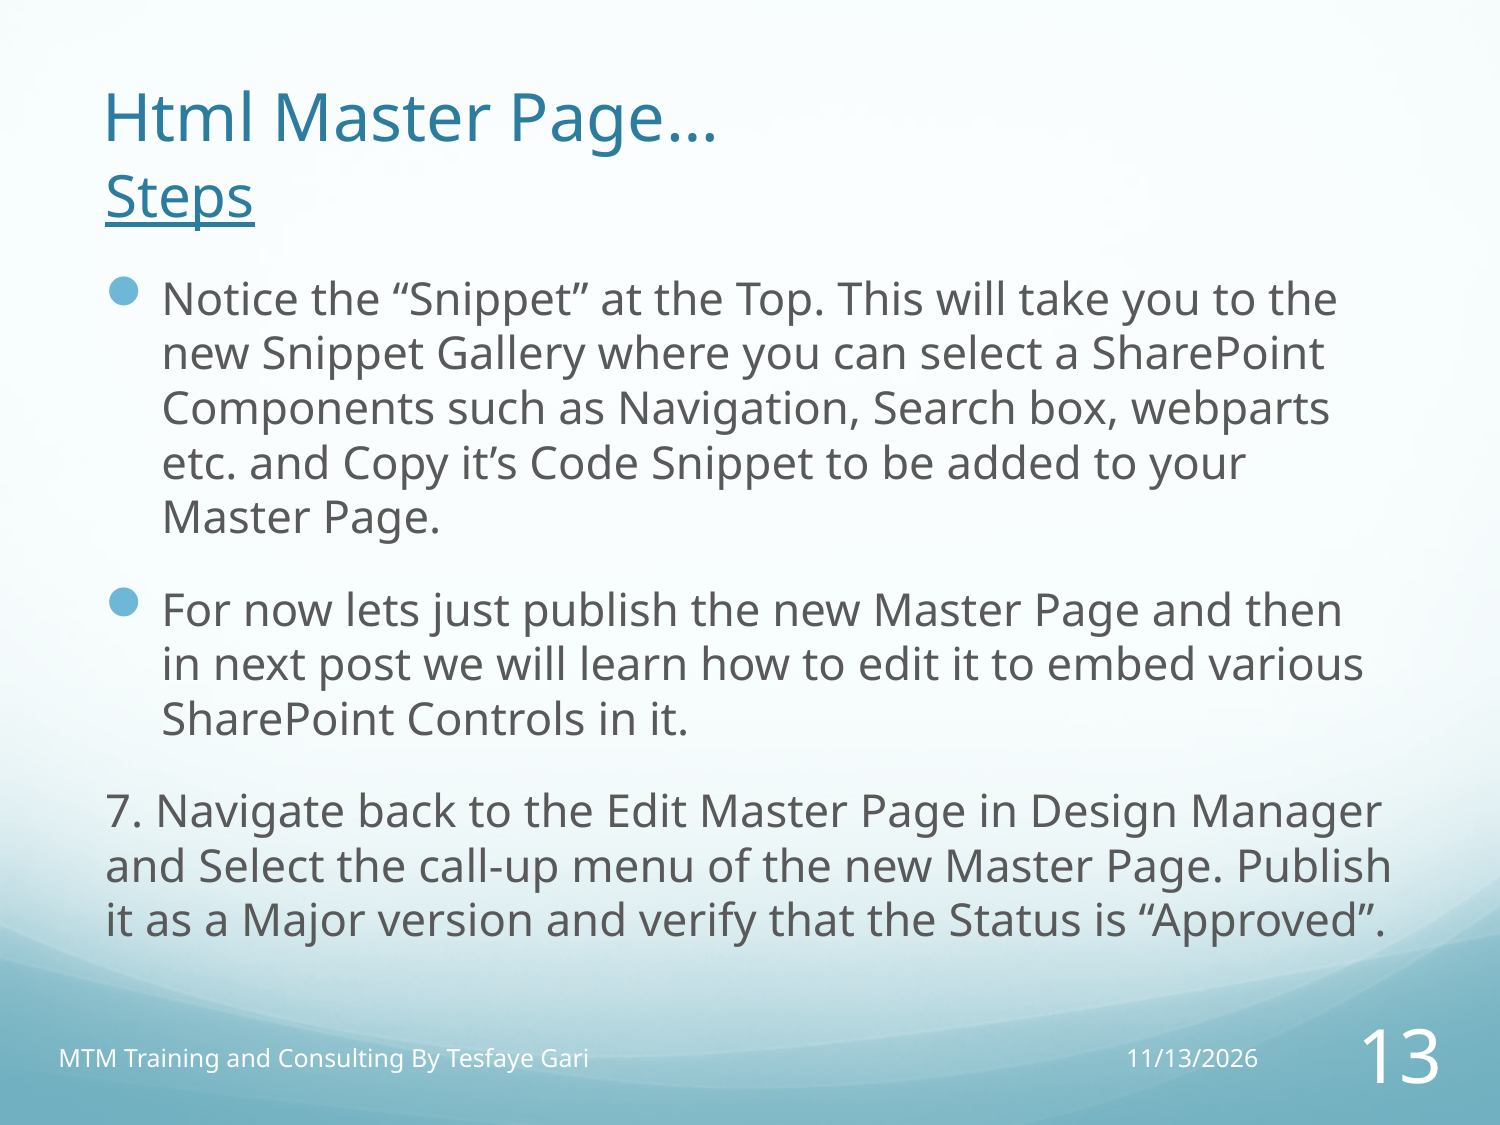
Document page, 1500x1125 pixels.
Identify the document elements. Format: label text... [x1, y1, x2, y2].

text_box Html Master Page… [87, 22, 1407, 163]
list Notice the “Snippet” at the Top. This will take you to the new Snippet Gallery where you can select a SharePoint Components such as Navigation, Search box, webparts etc. and Copy it’s Code Snippet to be added to your Master Page. For now lets just publish the new Master Page and then in next post we will learn how to edit it to embed various SharePoint Controls in it. 7. Navigate back to the Edit Master Page in Design Manager and Select the call-up menu of the new Master Page. Publish it as a Major version and verify that the Status is “Approved”. [90, 262, 1410, 975]
title Steps [90, 92, 1410, 237]
slide_number 13 [1295, 1029, 1459, 1090]
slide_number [923, 1029, 1274, 1090]
footer MTM Training and Consulting By Tesfaye Gari [43, 1029, 838, 1090]
